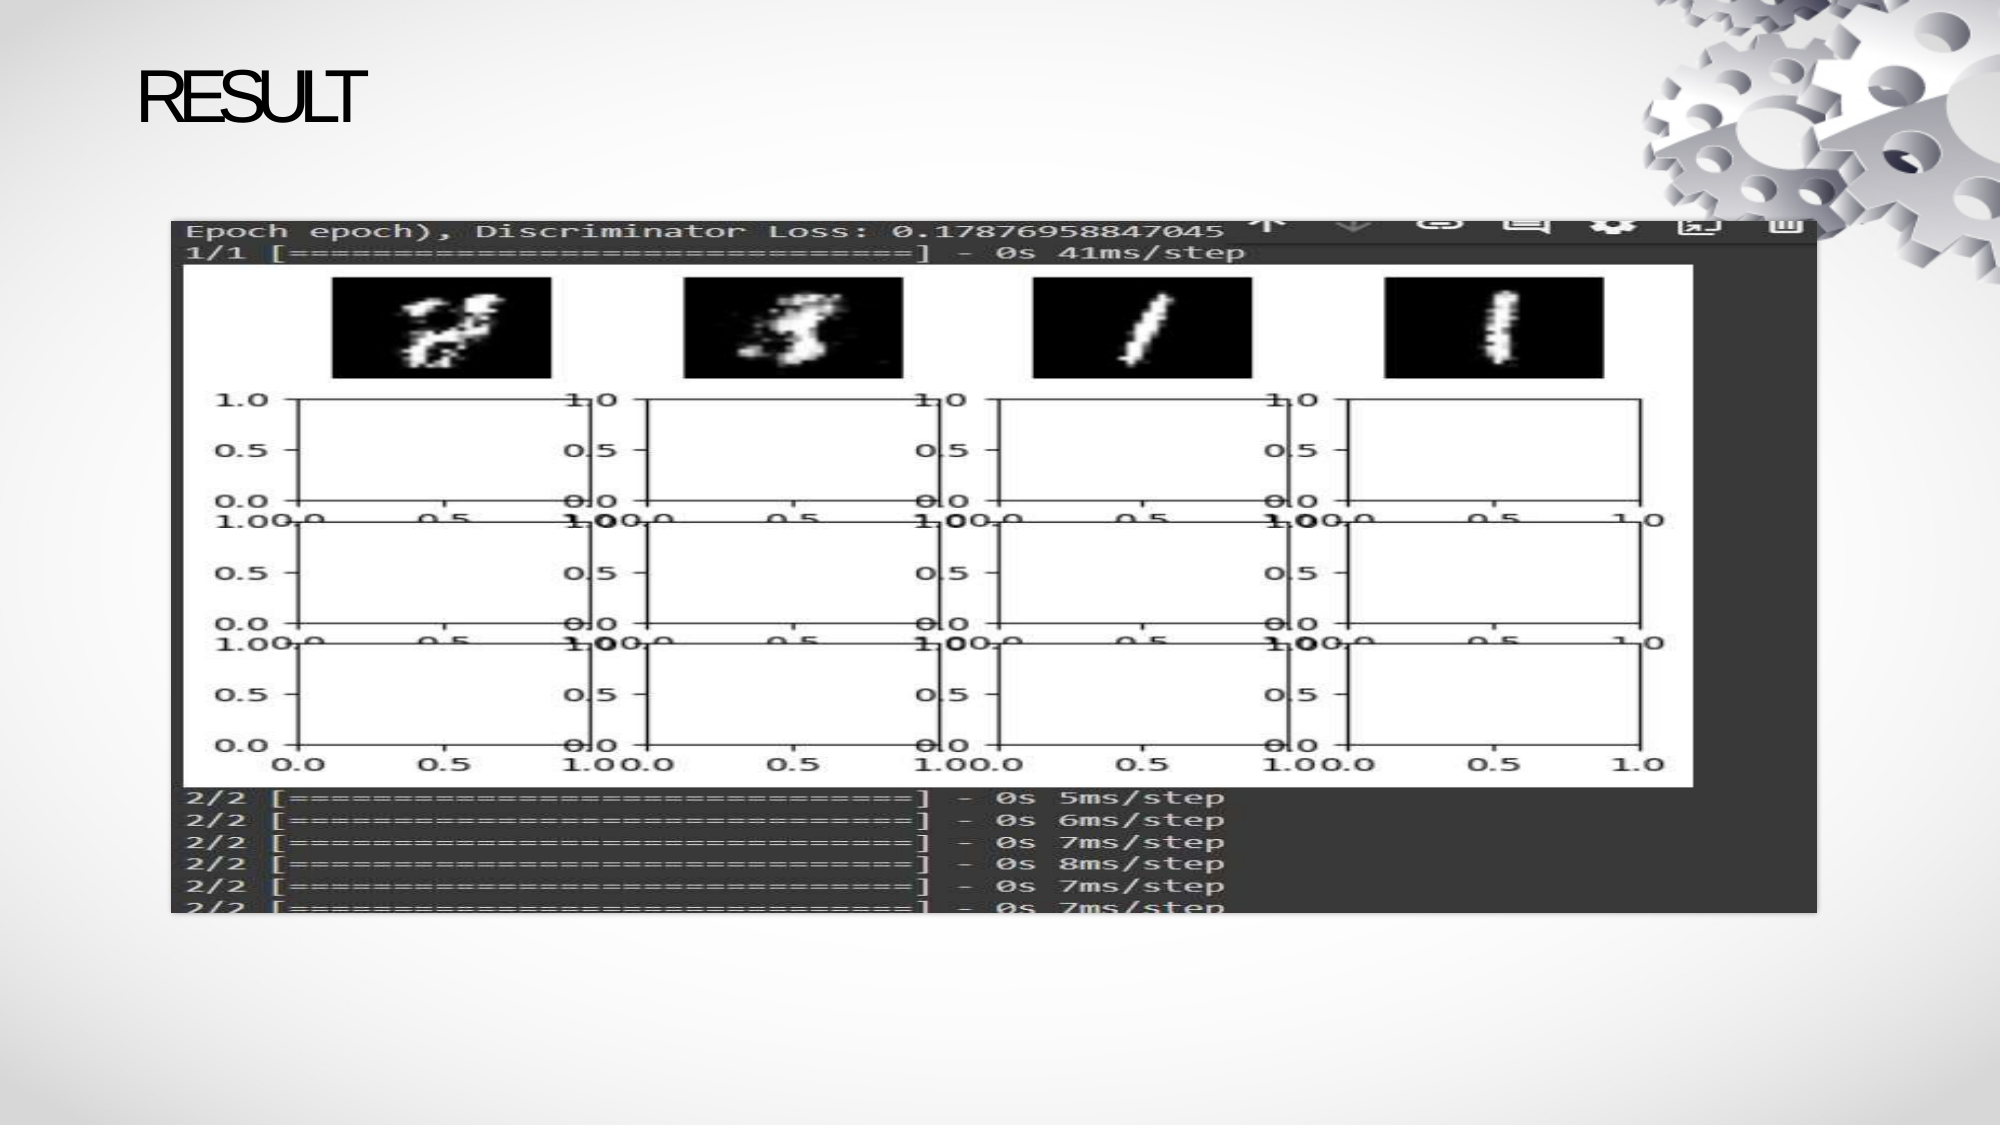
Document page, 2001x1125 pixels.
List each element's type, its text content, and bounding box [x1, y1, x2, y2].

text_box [162, 212, 1825, 922]
title RESULT [133, 0, 1917, 187]
picture [0, 0, 2000, 1125]
